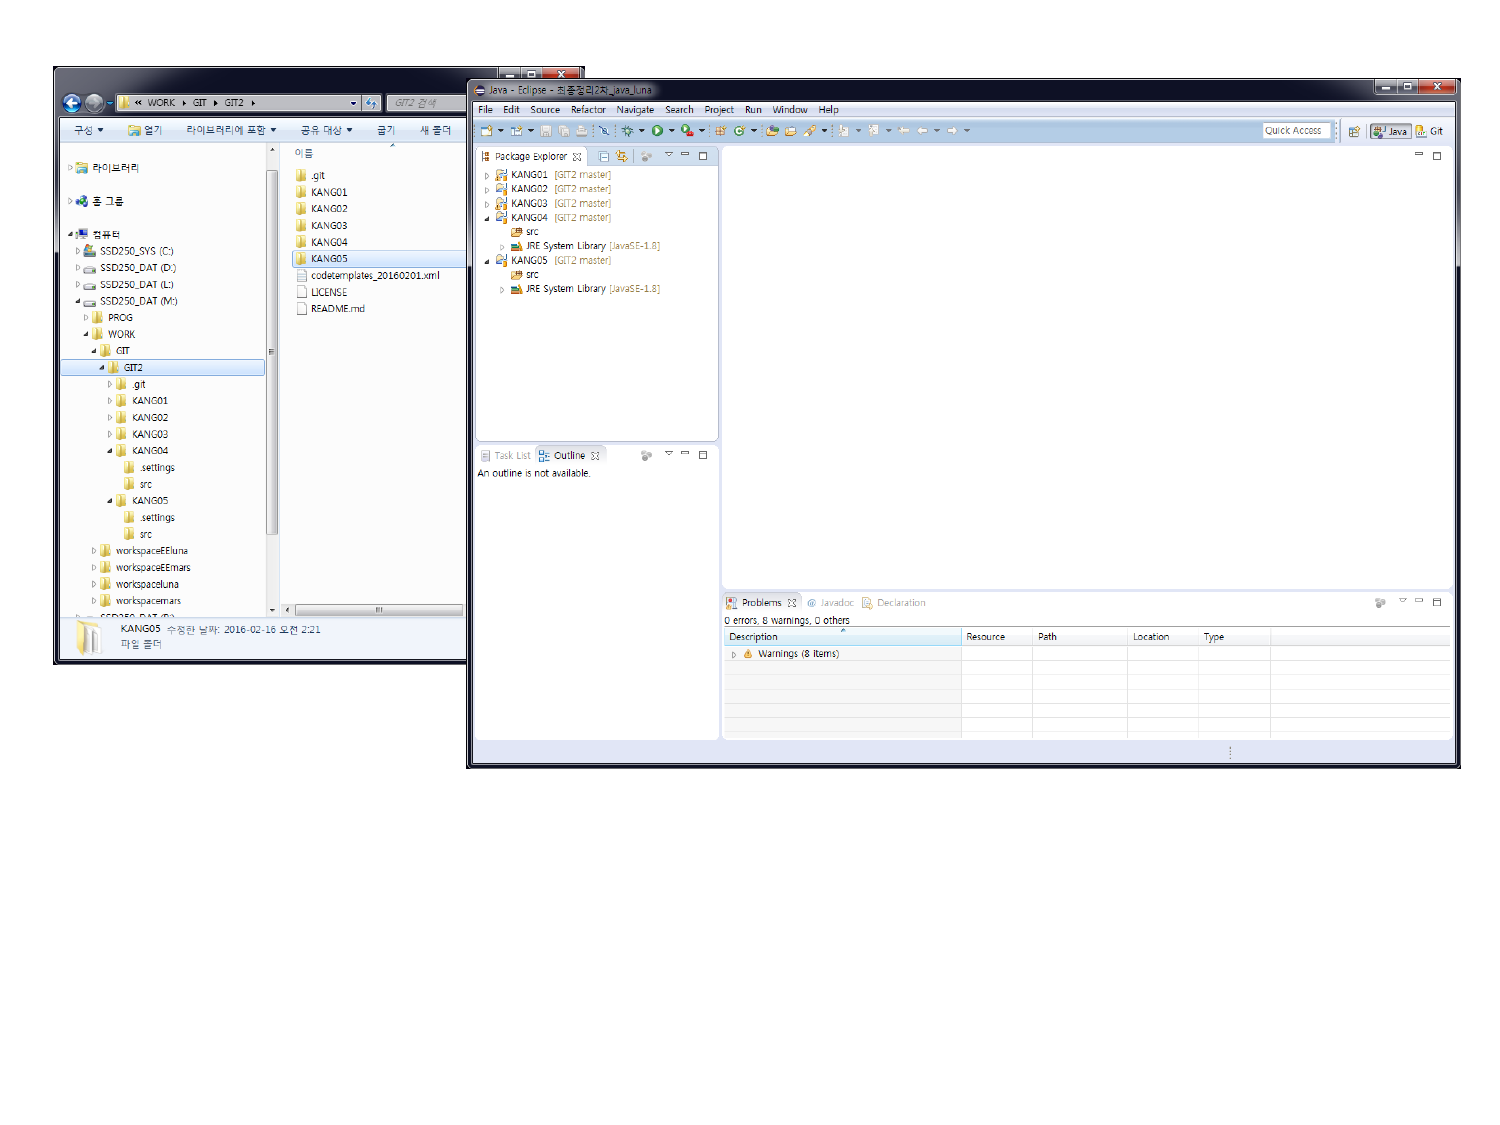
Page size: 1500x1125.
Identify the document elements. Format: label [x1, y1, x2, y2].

picture [52, 66, 1461, 769]
